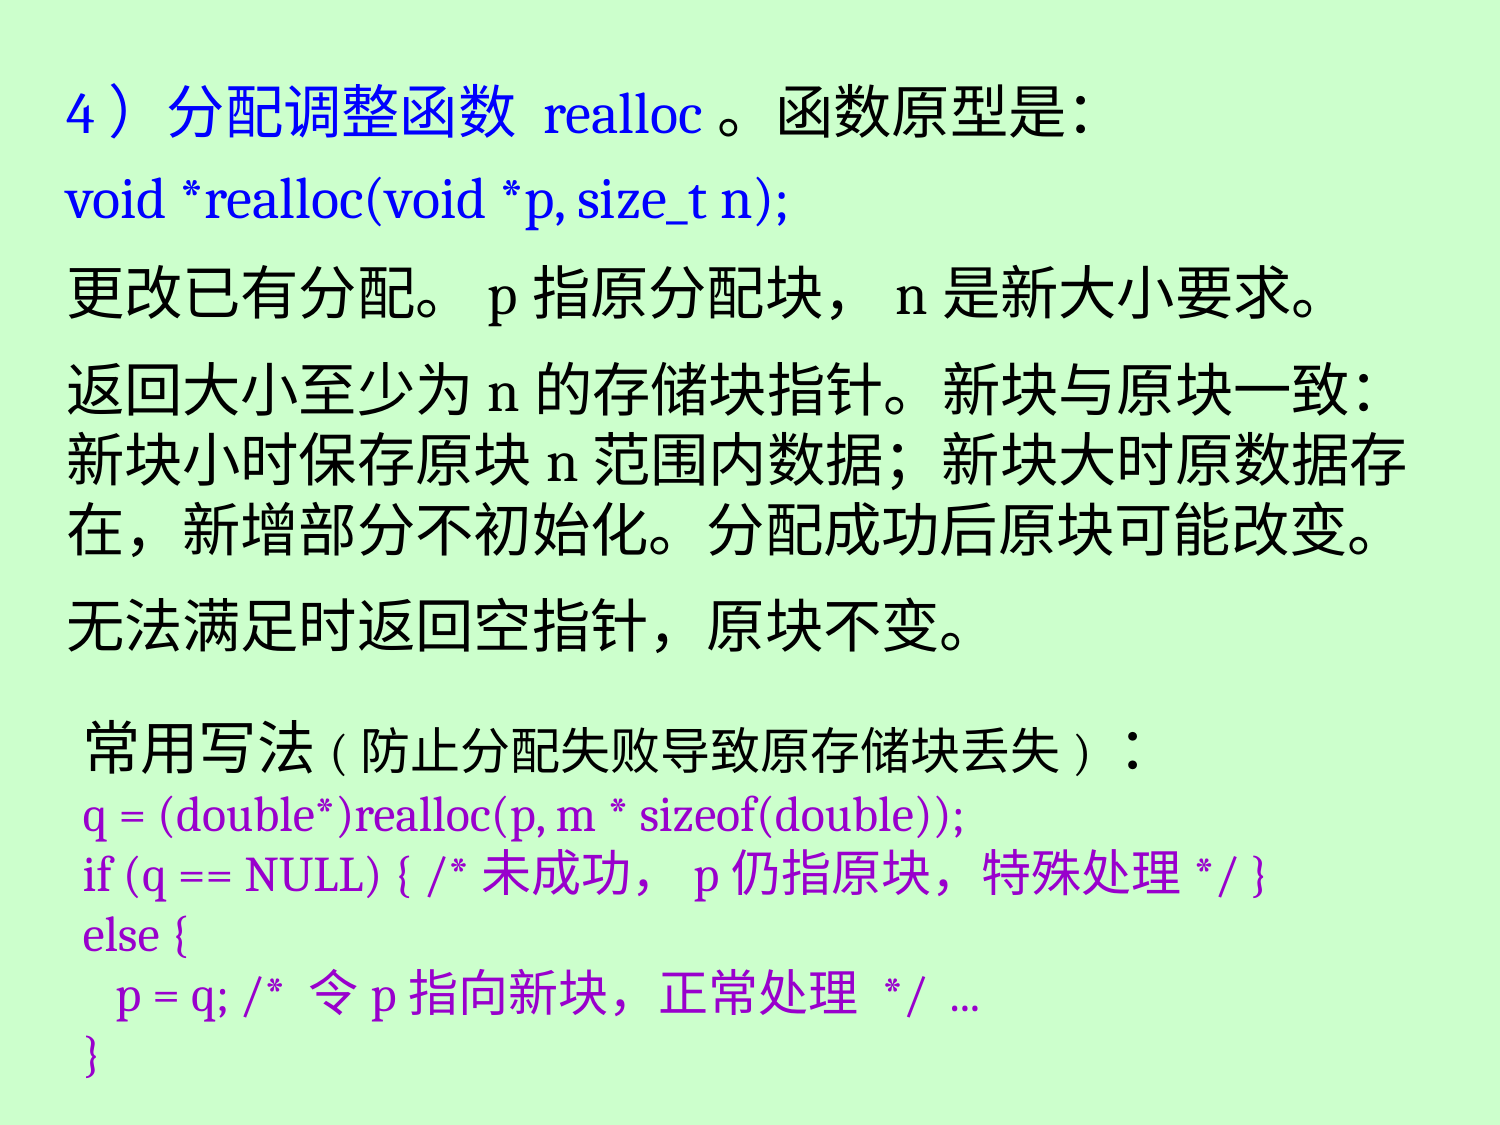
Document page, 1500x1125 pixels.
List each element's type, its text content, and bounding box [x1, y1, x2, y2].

text_box 4）分配调整函数 realloc。函数原型是： void *realloc(void *p, size_t n); 更改已有分配。p指原分配块，n是新大小要求。 返回大小至少为n的存储块指针。新块与原块一致：新块小时保存原块n范围内数据；新块大时原数据存在，新增部分不初始化。分配成功后原块可能改变。 无法满足时返回空指针，原块不变。 [51, 68, 1436, 667]
text_box 常用写法(防止分配失败导致原存储块丢失) ： q = (double*)realloc(p, m * sizeof(double)); if (q == NULL) { /*未成功，p仍指原块，特殊处理*/ } else { p = q; /* 令p指向新块，正常处理 */ ... } [67, 703, 1446, 1089]
